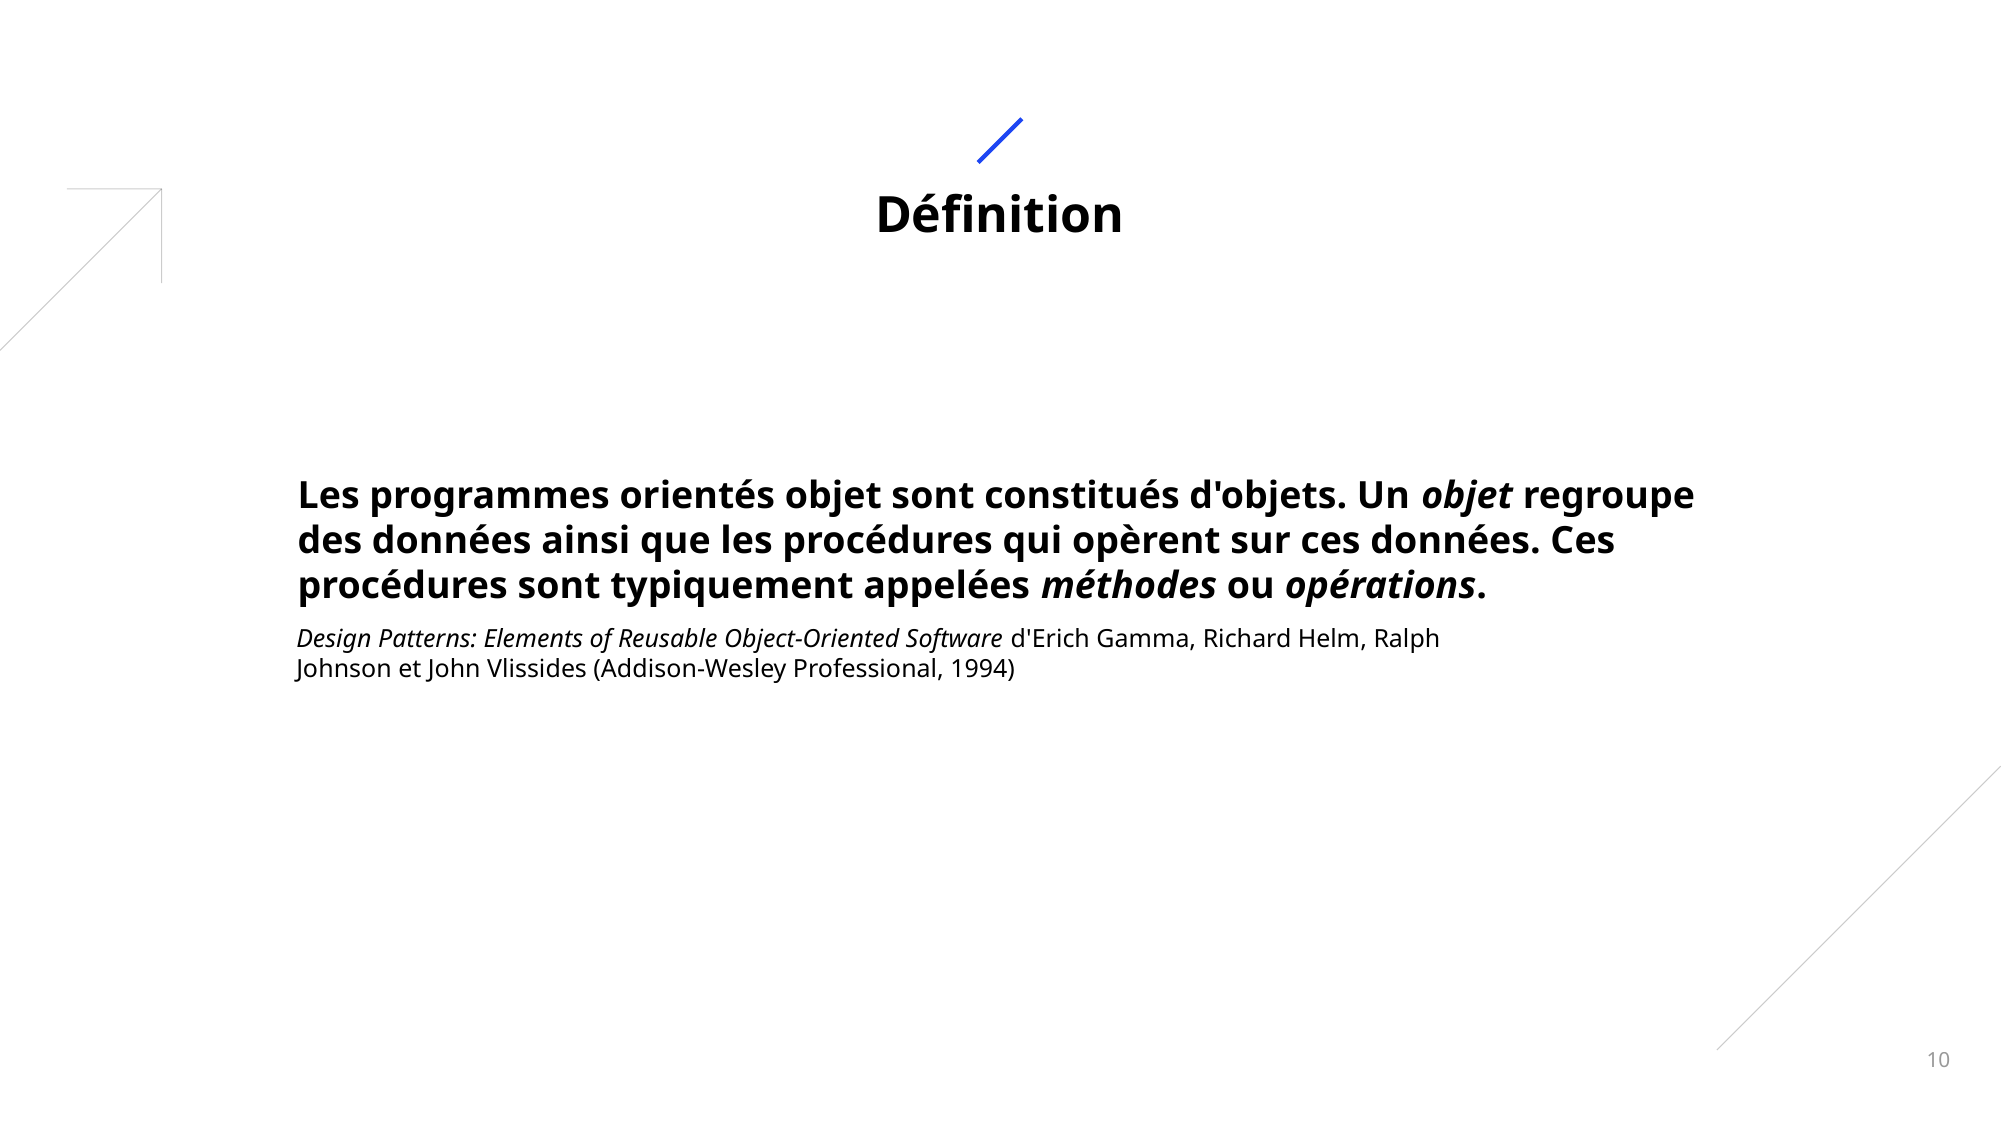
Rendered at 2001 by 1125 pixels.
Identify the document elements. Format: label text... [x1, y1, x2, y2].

slide_number 10 [1896, 1042, 1981, 1080]
text_box Les programmes orientés objet sont constitués d'objets. Un objet regroupe des données ainsi que les procédures qui opèrent sur ces données. Ces procédures sont typiquement appelées méthodes ou opérations. [282, 463, 1717, 614]
text_box Design Patterns: Elements of Reusable Object-Oriented Software d'Erich Gamma, Richard Helm, Ralph Johnson et John Vlissides (Addison-Wesley Professional, 1994) [281, 615, 1554, 691]
title Définition [282, 162, 1717, 268]
